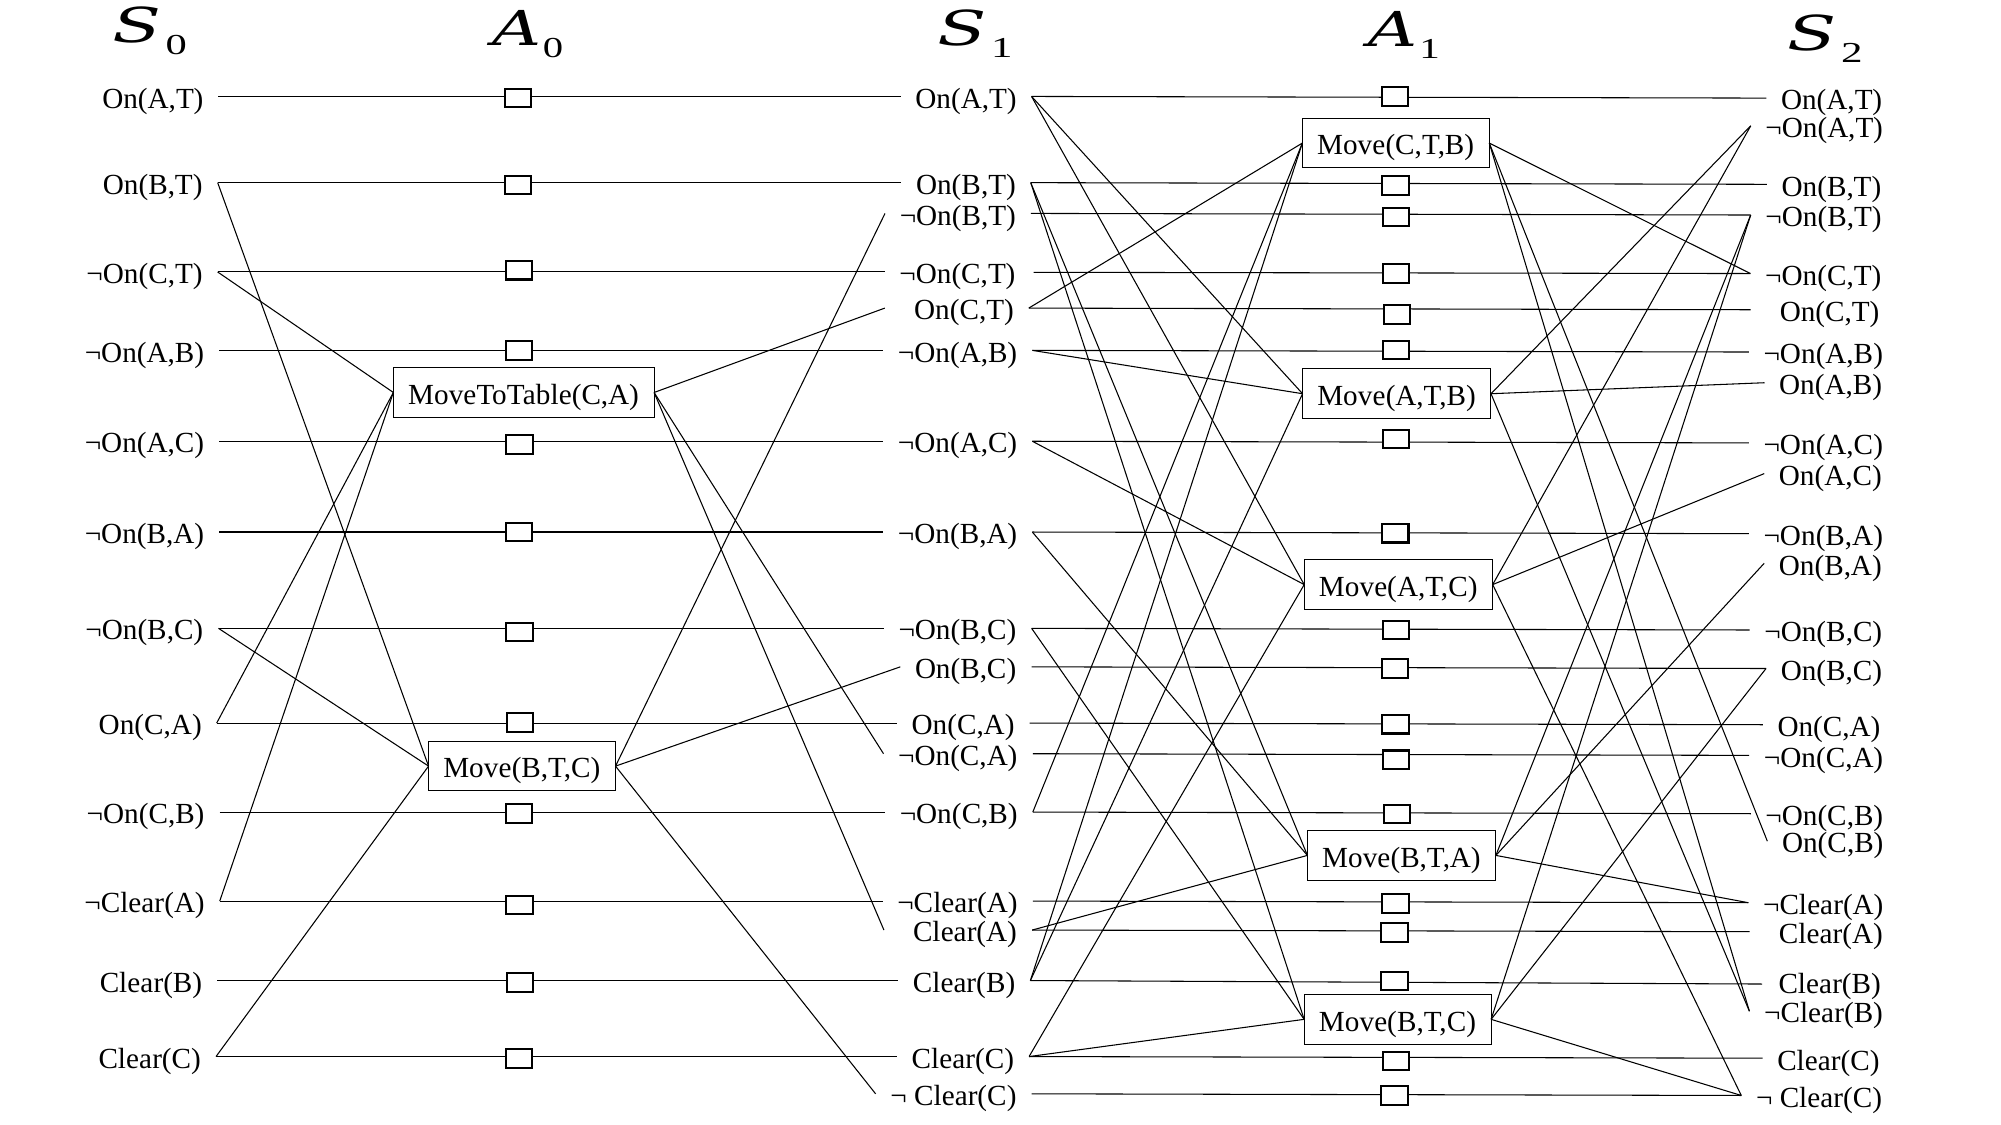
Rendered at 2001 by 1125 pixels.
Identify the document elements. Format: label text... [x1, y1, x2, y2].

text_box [1032, 96, 1304, 182]
text_box [1381, 669, 1409, 679]
text_box [506, 972, 534, 980]
text_box Move(B,T,A) [1307, 830, 1490, 881]
text_box Clear(A) [1766, 906, 1898, 957]
text_box On(C,A) [83, 698, 217, 748]
text_box ¬On(A,B) [69, 325, 218, 376]
text_box ¬On(B,A) [1767, 508, 1899, 559]
text_box [1380, 984, 1409, 991]
text_box [1382, 749, 1410, 754]
text_box [505, 273, 533, 281]
text_box [1381, 893, 1410, 901]
text_box [505, 803, 533, 812]
text_box On(B,T) [1767, 159, 1897, 190]
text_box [1496, 856, 1748, 904]
text_box [505, 902, 534, 915]
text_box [1741, 856, 1749, 1012]
text_box ¬On(B,A) [69, 507, 217, 557]
text_box On(B,A) [1767, 538, 1897, 589]
text_box [1382, 620, 1410, 628]
text_box On(C,T) [885, 283, 1029, 333]
text_box [1380, 933, 1409, 943]
text_box On(A,T) [87, 71, 219, 122]
text_box [505, 260, 533, 272]
text_box On(C,A) [1767, 699, 1896, 730]
text_box ¬Clear(A) [884, 876, 1029, 905]
text_box ¬On(B,C) [885, 603, 1029, 654]
text_box [1381, 535, 1410, 544]
text_box [505, 340, 533, 350]
text_box [1382, 1051, 1410, 1056]
text_box Clear(B) [1766, 957, 1897, 986]
text_box [504, 88, 532, 96]
text_box On(C,A) [900, 698, 1029, 728]
text_box [1380, 1085, 1409, 1094]
text_box ¬On(C,A) [1767, 730, 1899, 781]
text_box [505, 351, 533, 361]
text_box ¬On(C,B) [71, 787, 216, 837]
text_box [506, 724, 534, 733]
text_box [219, 628, 428, 767]
text_box ¬On(A,C) [69, 416, 217, 467]
text_box On(B,T) [88, 157, 218, 208]
text_box [1381, 86, 1409, 96]
text_box ¬Clear(A) [69, 876, 216, 926]
text_box MoveToTable(C,A) [428, 367, 616, 418]
text_box [1380, 971, 1409, 980]
text_box ¬On(C,A) [884, 728, 1029, 779]
text_box [1382, 340, 1410, 350]
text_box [218, 182, 428, 767]
text_box On(B,T) [901, 157, 1029, 188]
text_box [505, 522, 533, 532]
text_box [1381, 175, 1410, 182]
text_box [1381, 523, 1410, 532]
text_box [1382, 353, 1410, 360]
text_box ¬On(A,B) [885, 325, 1031, 376]
text_box Move(B,T,C) [1304, 994, 1491, 1045]
text_box Clear(A) [883, 905, 1029, 955]
text_box [1380, 1096, 1409, 1106]
text_box [1382, 631, 1410, 640]
text_box [504, 175, 532, 182]
text_box [1382, 1059, 1410, 1071]
text_box [1383, 311, 1411, 325]
text_box ¬On(B,T) [885, 188, 1029, 239]
text_box [1381, 185, 1410, 196]
text_box [505, 1058, 533, 1069]
text_box ¬On(C,B) [1767, 788, 1899, 816]
text_box Move(B,T,C) [428, 741, 616, 791]
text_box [1751, 842, 1766, 1020]
text_box [505, 895, 534, 901]
text_box Clear(B) [85, 955, 216, 1006]
text_box On(B,C) [900, 641, 1029, 692]
text_box [505, 1048, 533, 1056]
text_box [1741, 856, 1751, 1020]
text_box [616, 213, 885, 767]
text_box ¬On(C,T) [885, 247, 1029, 283]
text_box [875, 767, 884, 931]
text_box ¬On(A,T) [1750, 100, 1899, 151]
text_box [1496, 215, 1751, 856]
text_box ¬On(C,T) [71, 247, 218, 297]
text_box Clear(C) [1762, 1037, 1895, 1070]
text_box [1383, 815, 1411, 824]
text_box Clear(C) [896, 1031, 1030, 1068]
text_box ¬ Clear(C) [875, 1068, 1032, 1119]
text_box [1382, 274, 1410, 284]
text_box ¬On(B,T) [1767, 190, 1897, 240]
text_box [506, 981, 534, 993]
text_box Clear(B) [898, 955, 1029, 1006]
text_box [506, 712, 534, 723]
text_box On(C,B) [1767, 816, 1899, 866]
text_box ¬Clear(A) [1766, 877, 1899, 928]
text_box [1382, 756, 1410, 770]
text_box On(A,C) [1767, 448, 1897, 499]
text_box [1383, 304, 1411, 308]
text_box ¬On(A,B) [1767, 327, 1899, 377]
text_box [1382, 216, 1410, 227]
text_box [504, 97, 532, 108]
text_box [505, 442, 534, 455]
text_box [505, 434, 534, 441]
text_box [1304, 980, 1490, 984]
text_box Move(C,T,B) [1304, 118, 1490, 168]
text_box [218, 272, 393, 393]
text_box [216, 766, 428, 1057]
text_box [1382, 263, 1410, 272]
text_box [1380, 922, 1409, 930]
text_box [1381, 714, 1410, 723]
text_box [1381, 904, 1410, 914]
text_box On(B,C) [1767, 643, 1898, 694]
text_box [1381, 726, 1410, 735]
text_box [1381, 658, 1409, 667]
text_box [1382, 207, 1410, 213]
text_box [505, 622, 534, 628]
text_box ¬On(A,C) [1767, 418, 1899, 468]
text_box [1029, 584, 1304, 1057]
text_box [1031, 182, 1307, 856]
text_box ¬On(C,T) [1767, 248, 1897, 299]
text_box [1381, 99, 1409, 107]
text_box [1383, 804, 1411, 812]
text_box On(A,T) [1766, 73, 1898, 100]
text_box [1751, 563, 1764, 856]
text_box [505, 629, 534, 642]
text_box Move(A,T,C) [1307, 559, 1490, 610]
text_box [616, 767, 875, 1095]
text_box [1382, 444, 1410, 449]
text_box On(A,T) [900, 71, 1032, 122]
text_box ¬On(C,B) [885, 787, 1029, 837]
text_box ¬On(B,C) [1767, 605, 1898, 643]
text_box ¬ Clear(C) [1741, 1070, 1898, 1121]
text_box On(C,T) [1767, 284, 1895, 335]
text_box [1493, 585, 1741, 1096]
text_box ¬On(B,A) [885, 507, 1030, 557]
text_box Clear(C) [83, 1031, 216, 1082]
text_box ¬Clear(B) [1749, 986, 1899, 1037]
text_box On(A,B) [1767, 357, 1898, 408]
text_box [505, 813, 533, 824]
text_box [1751, 143, 1767, 842]
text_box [1751, 474, 1764, 563]
text_box [1382, 429, 1410, 441]
text_box [504, 184, 532, 195]
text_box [1032, 856, 1307, 931]
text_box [1493, 126, 1751, 585]
text_box Move(A,T,B) [1307, 368, 1490, 419]
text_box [885, 667, 900, 767]
text_box ¬On(A,C) [885, 416, 1030, 467]
text_box ¬On(B,C) [70, 603, 217, 654]
text_box [505, 533, 533, 542]
